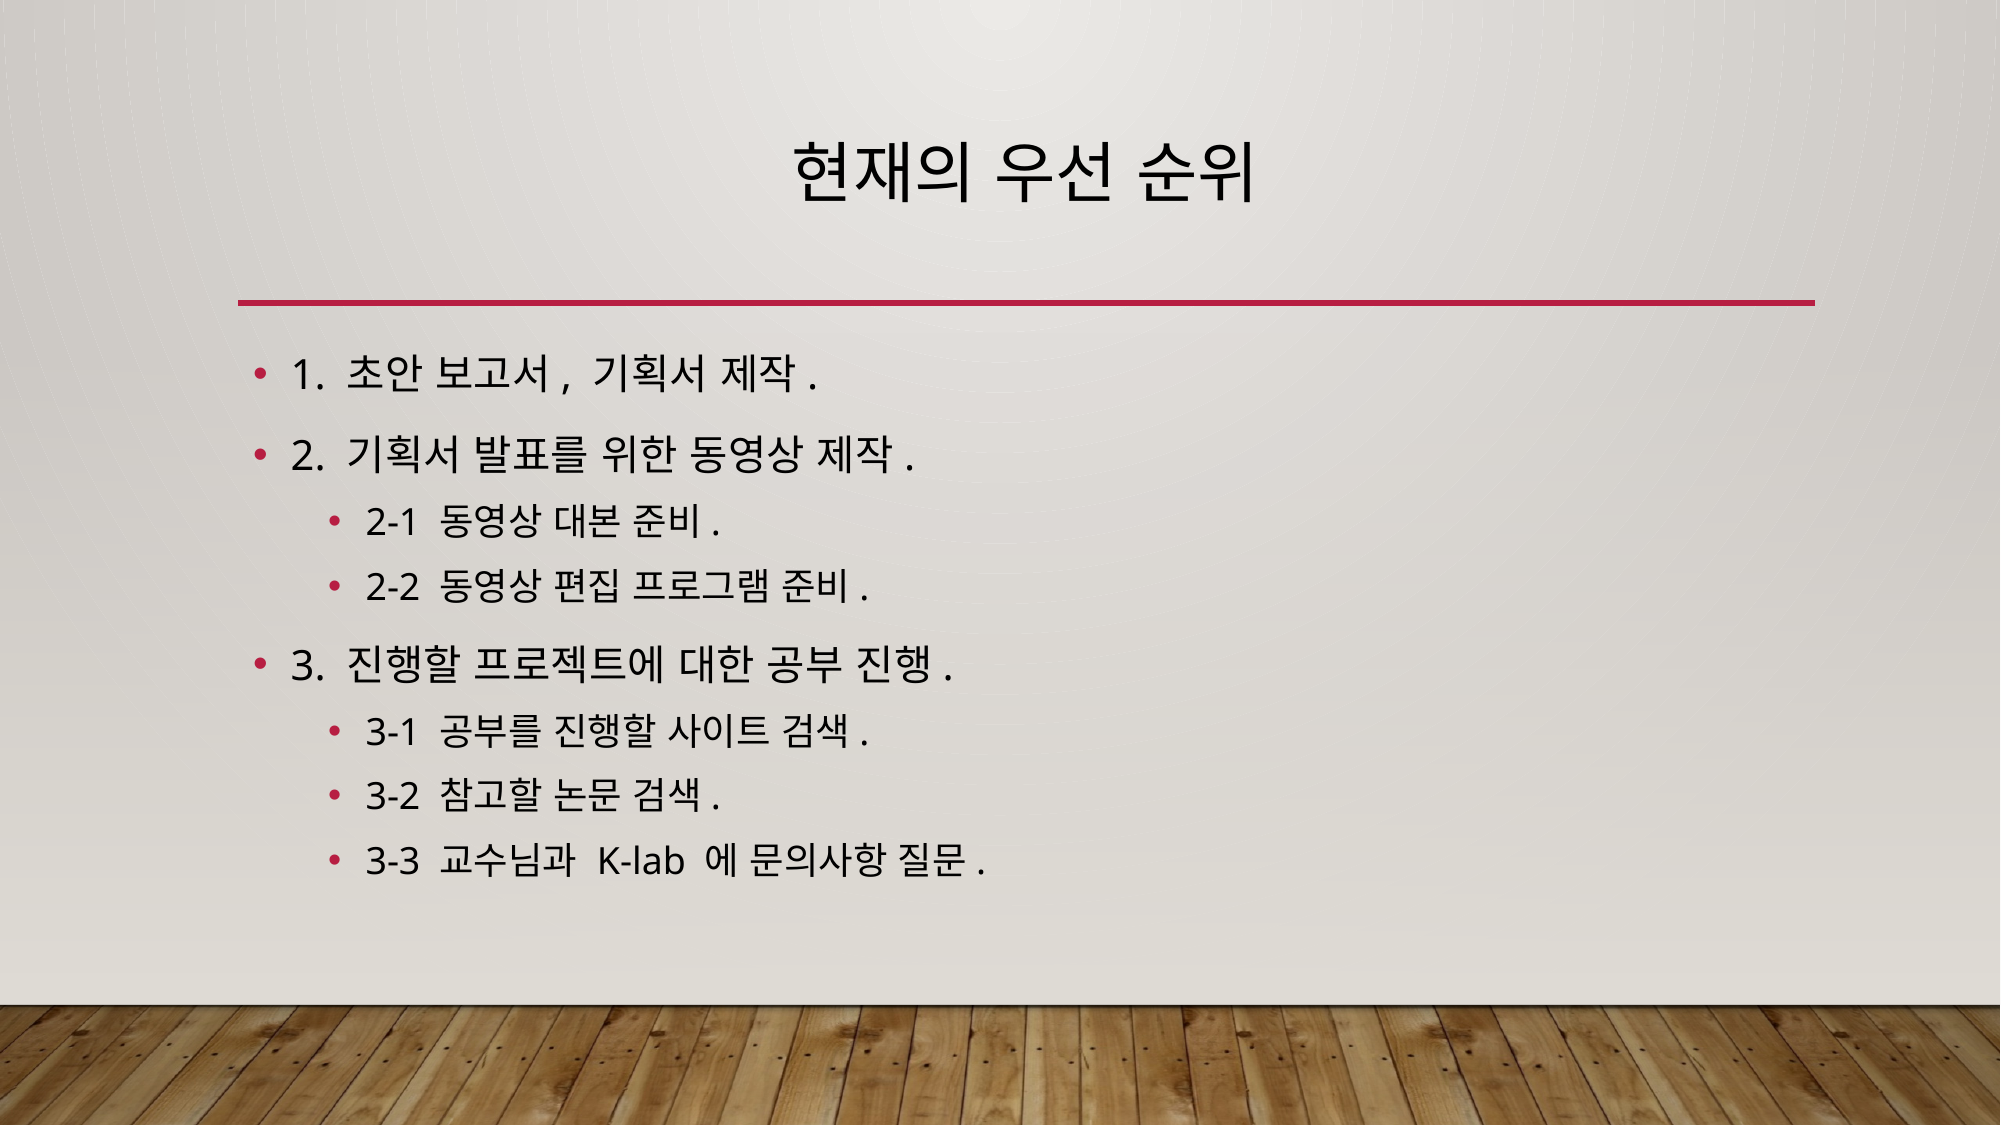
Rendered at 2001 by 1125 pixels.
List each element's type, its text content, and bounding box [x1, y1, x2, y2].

title 현재의 우선 순위 [238, 131, 1814, 305]
list 1. 초안 보고서, 기획서 제작. 2. 기획서 발표를 위한 동영상 제작. 2-1 동영상 대본 준비. 2-2 동영상 편집 프로그램 준비. 3. 진행할 프로젝트에 대한 공부 진행. 3-1 공부를 진행할 사이트 검색. 3-2 참고할 논문 검색. 3-3 교수님과 K-lab 에 문의사항 질문. [238, 330, 1814, 897]
picture [0, 1005, 2000, 1125]
